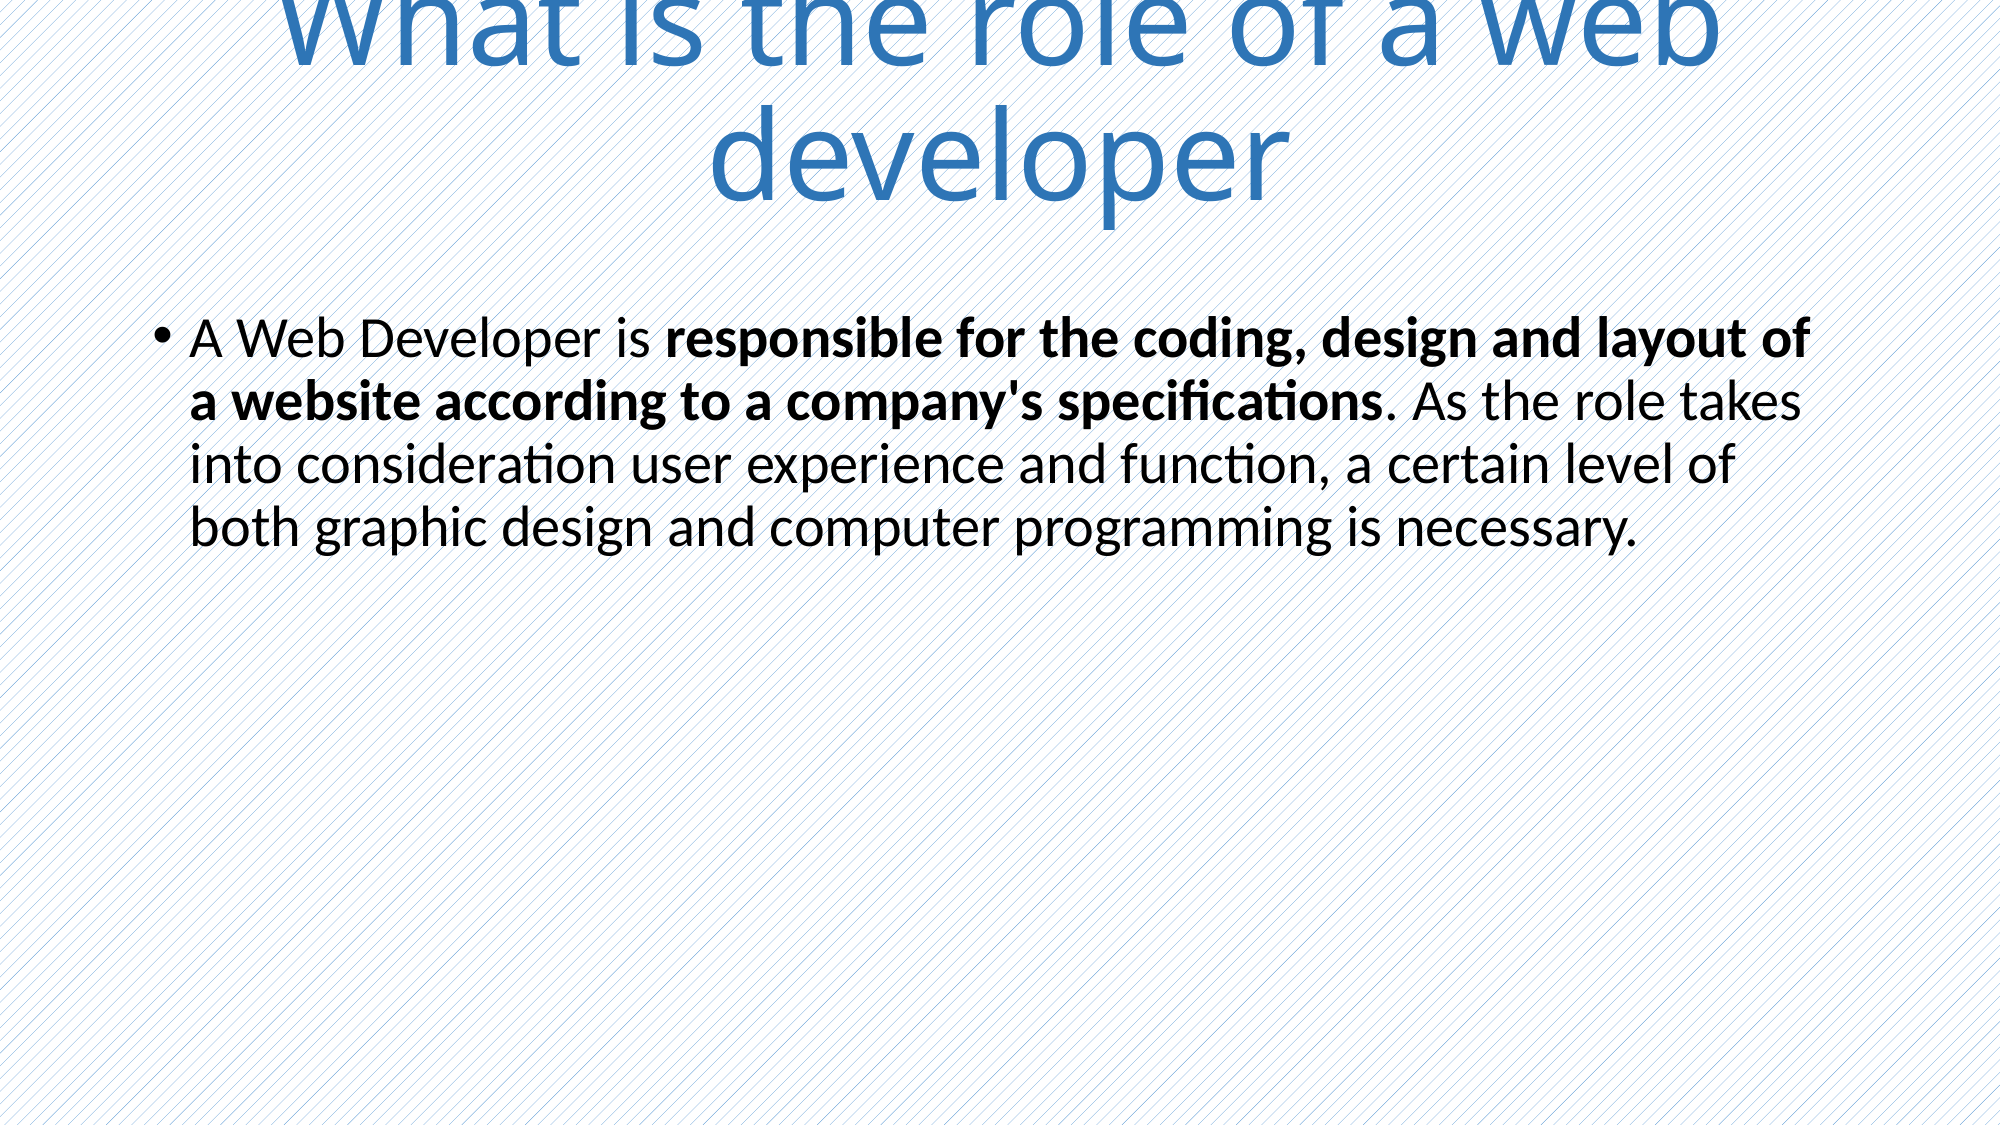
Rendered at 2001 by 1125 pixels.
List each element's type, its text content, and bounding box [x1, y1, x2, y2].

title What is the role of a web developer [137, 29, 1863, 299]
list A Web Developer is responsible for the coding, design and layout of a website according to a company's specifications. As the role takes into consideration user experience and function, a certain level of both graphic design and computer programming is necessary. [137, 299, 1863, 1014]
